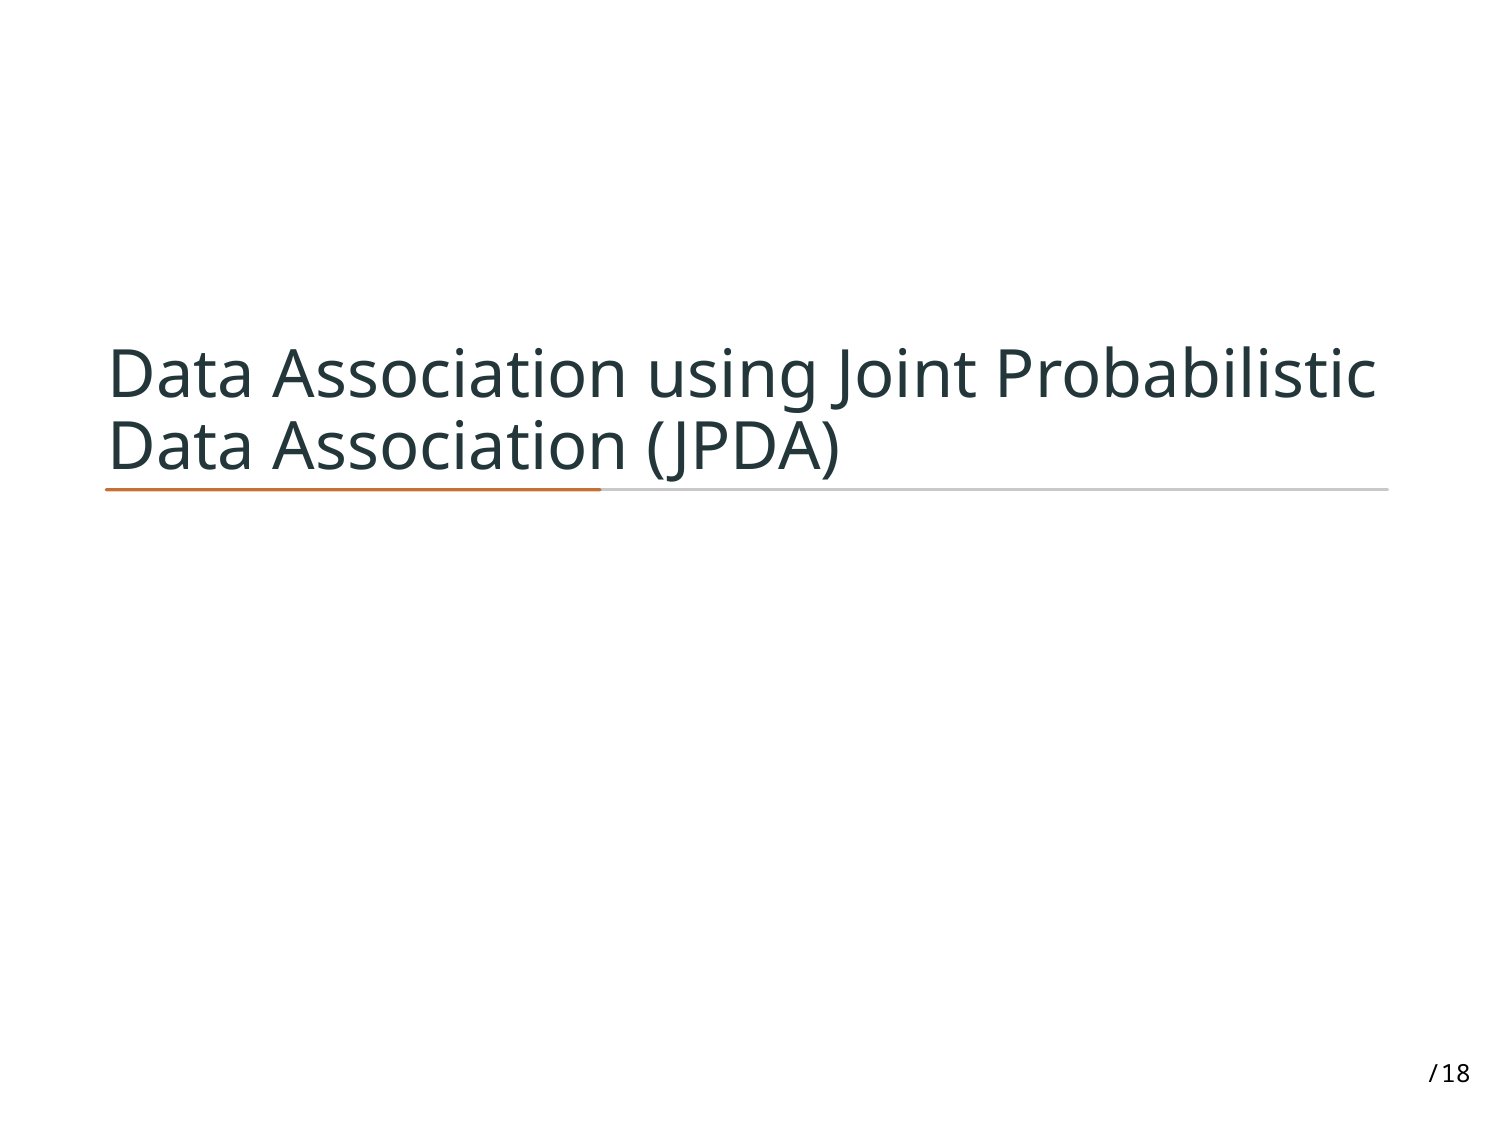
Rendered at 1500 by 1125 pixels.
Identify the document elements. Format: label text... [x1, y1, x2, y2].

title Data Association using Joint Probabilistic Data Association (JPDA) [107, 196, 1407, 492]
